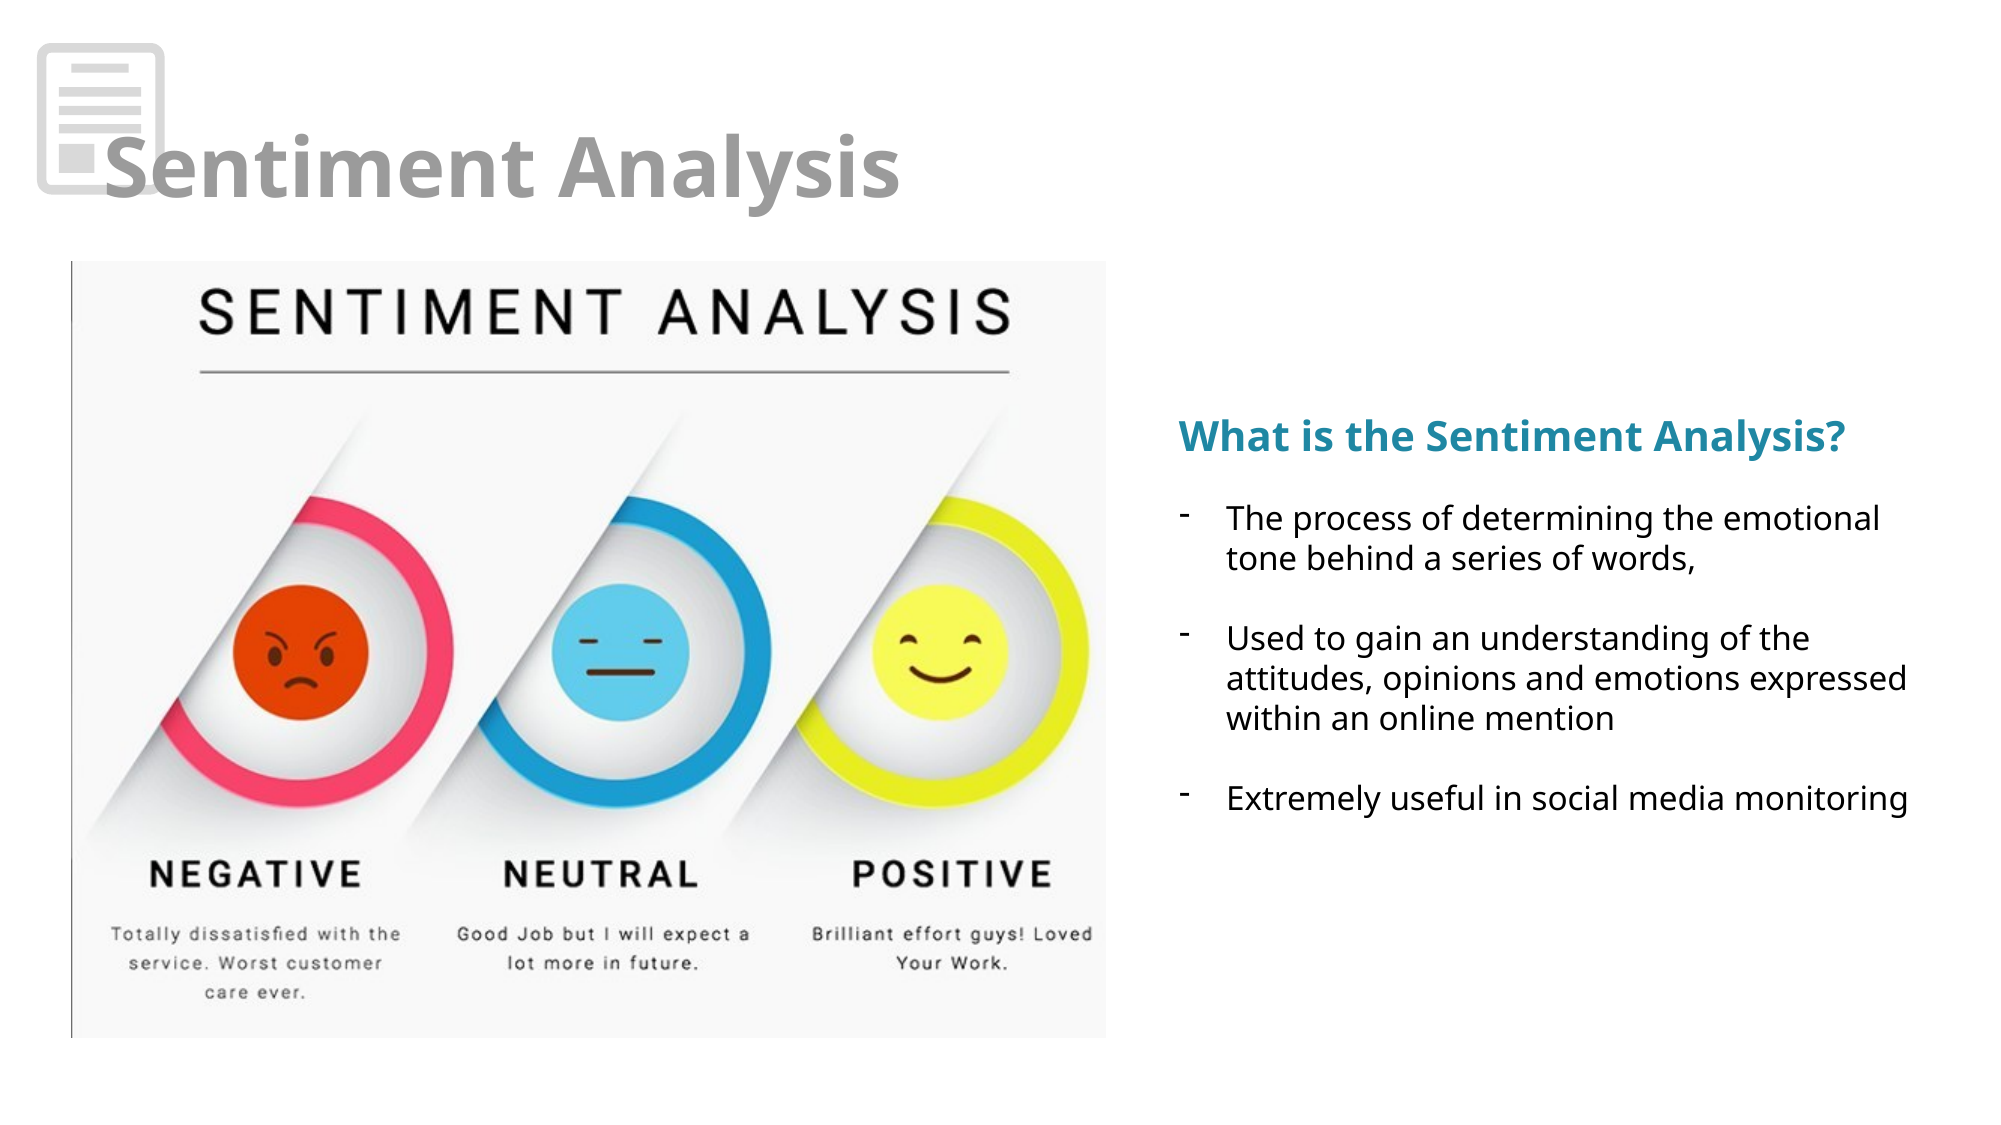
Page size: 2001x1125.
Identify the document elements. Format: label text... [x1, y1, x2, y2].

text_box What is the Sentiment Analysis? [1164, 402, 1909, 467]
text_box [36, 43, 165, 195]
text_box The process of determining the emotional tone behind a series of words, Used to gain an understanding of the attitudes, opinions and emotions expressed within an online mention Extremely useful in social media monitoring [1164, 489, 1960, 824]
picture [71, 261, 1106, 1038]
title Sentiment Analysis [88, 118, 997, 225]
